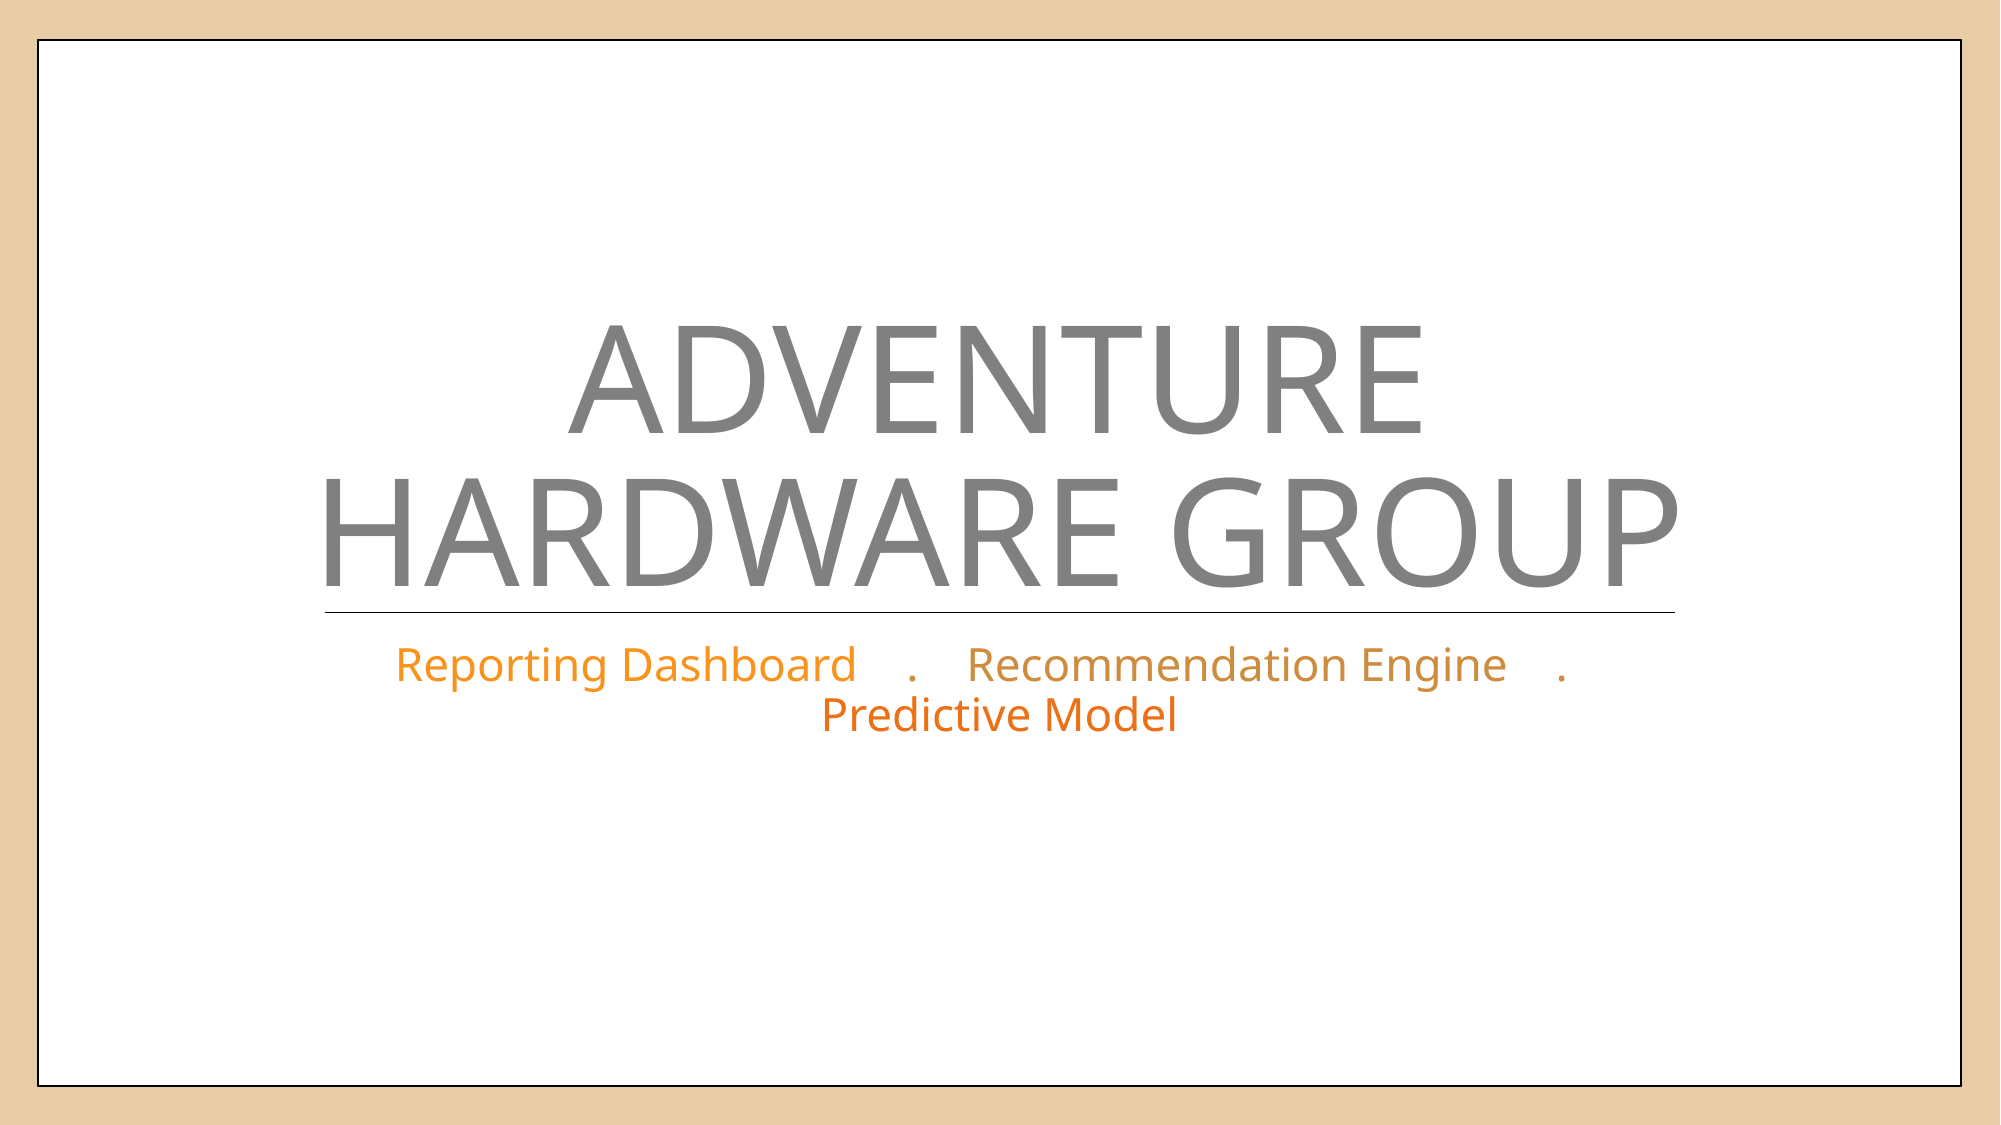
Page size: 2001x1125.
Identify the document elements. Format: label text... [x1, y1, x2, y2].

title Adventure Hardware group [182, 144, 1818, 625]
subtitle Reporting Dashboard . Recommendation Engine . Predictive Model [280, 634, 1719, 863]
